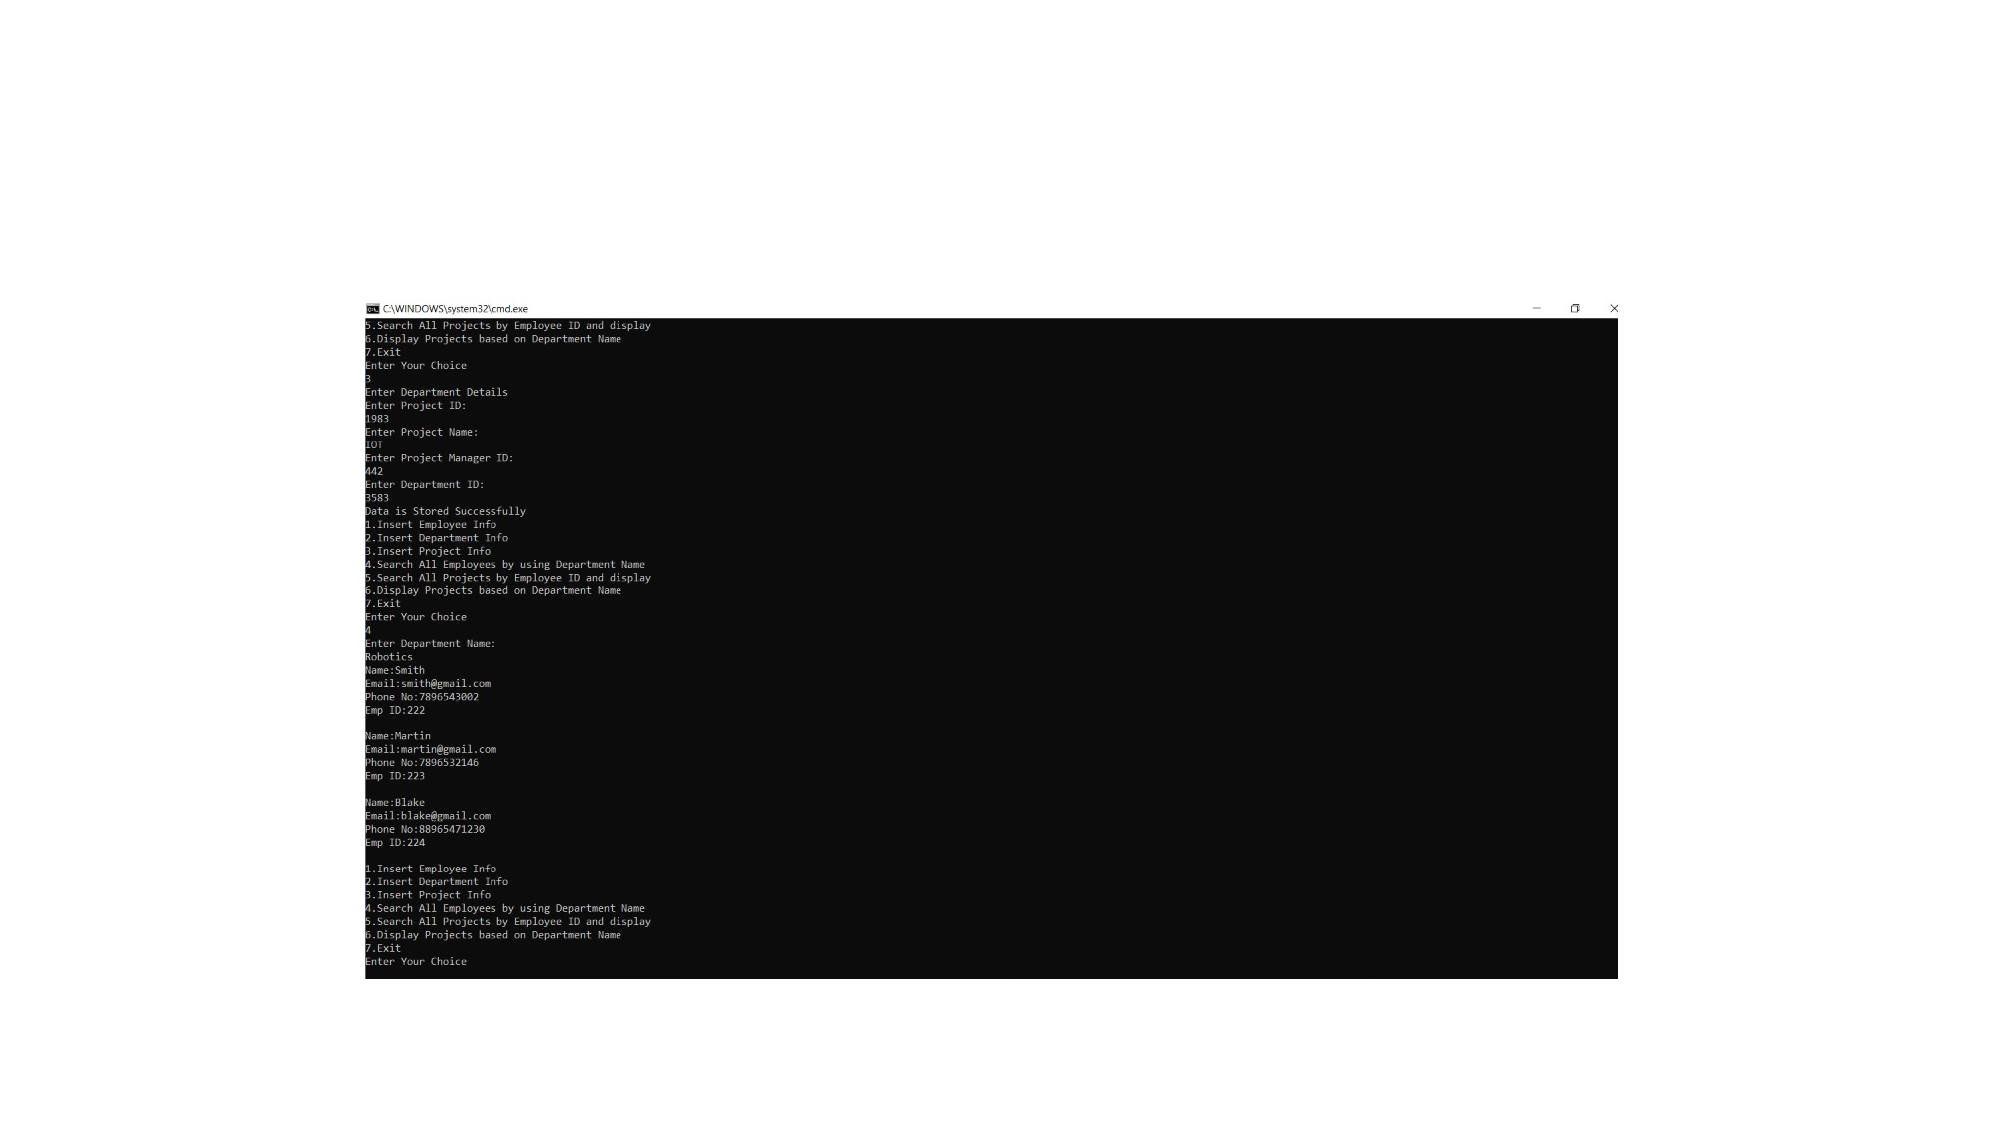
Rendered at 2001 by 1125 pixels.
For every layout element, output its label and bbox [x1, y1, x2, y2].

list [365, 299, 1618, 979]
